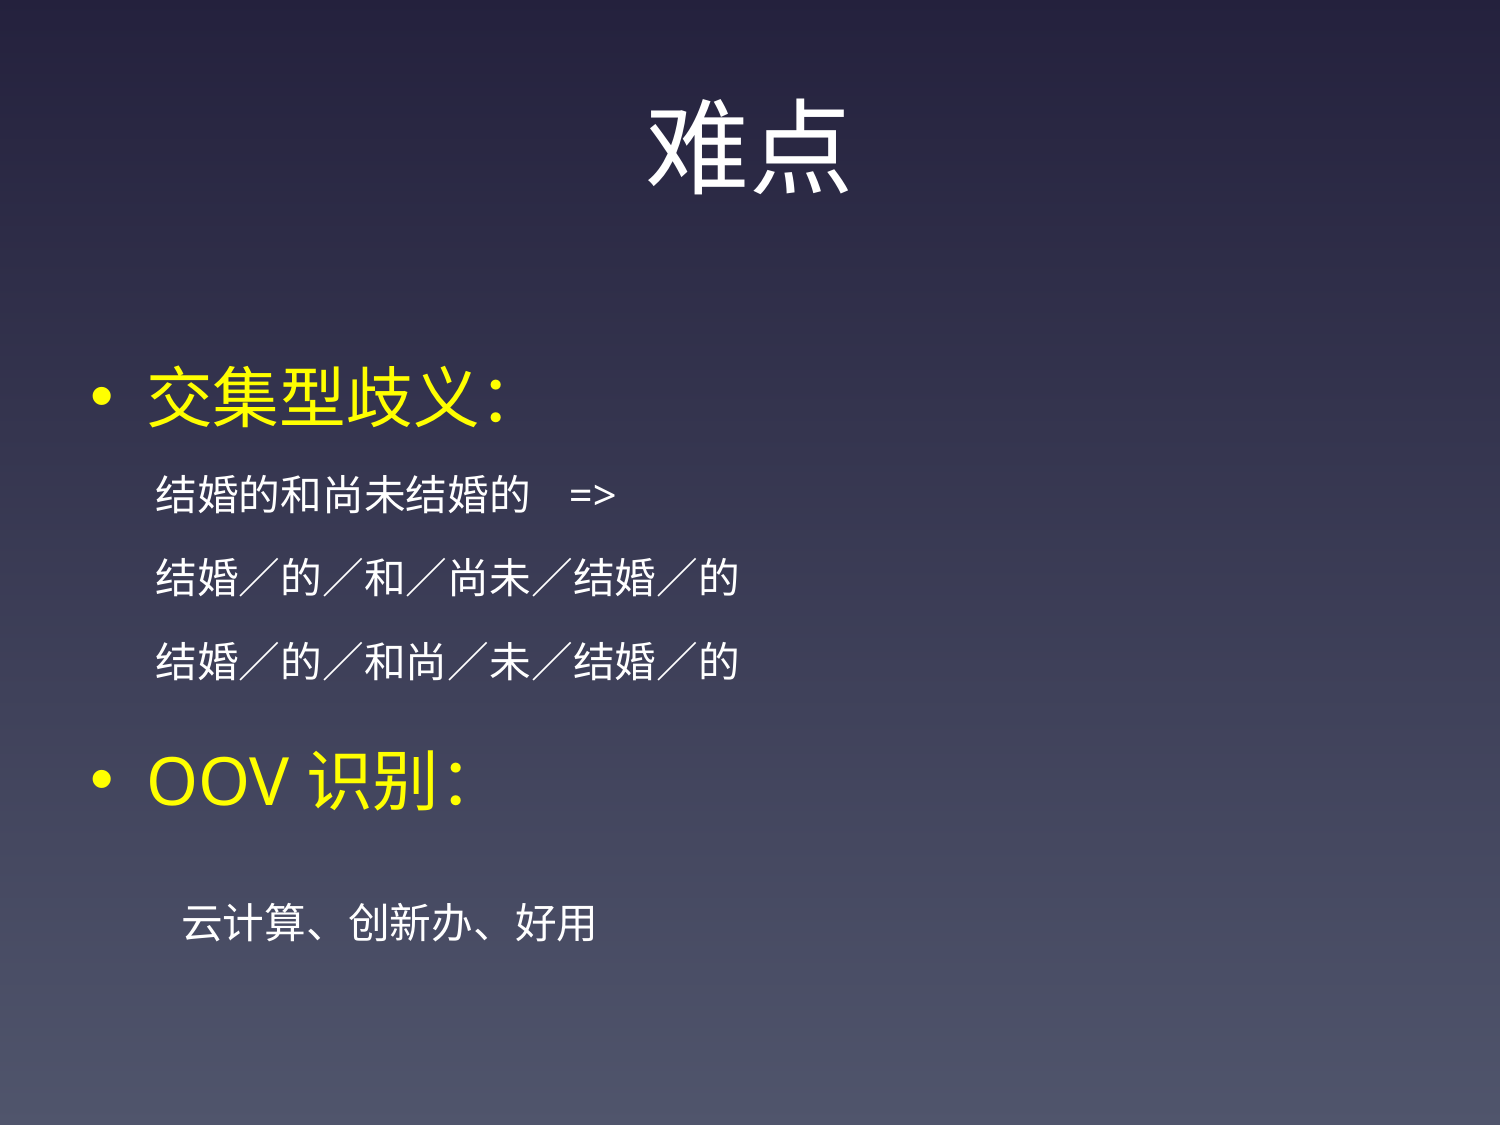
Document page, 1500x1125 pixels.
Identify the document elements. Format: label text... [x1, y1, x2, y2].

title 难点 [75, 75, 1425, 262]
list 交集型歧义： 结婚的和尚未结婚的 => 结婚／的／和／尚未／结婚／的 结婚／的／和尚／未／结婚／的 OOV识别： 云计算、创新办、好用 [75, 262, 1425, 1005]
